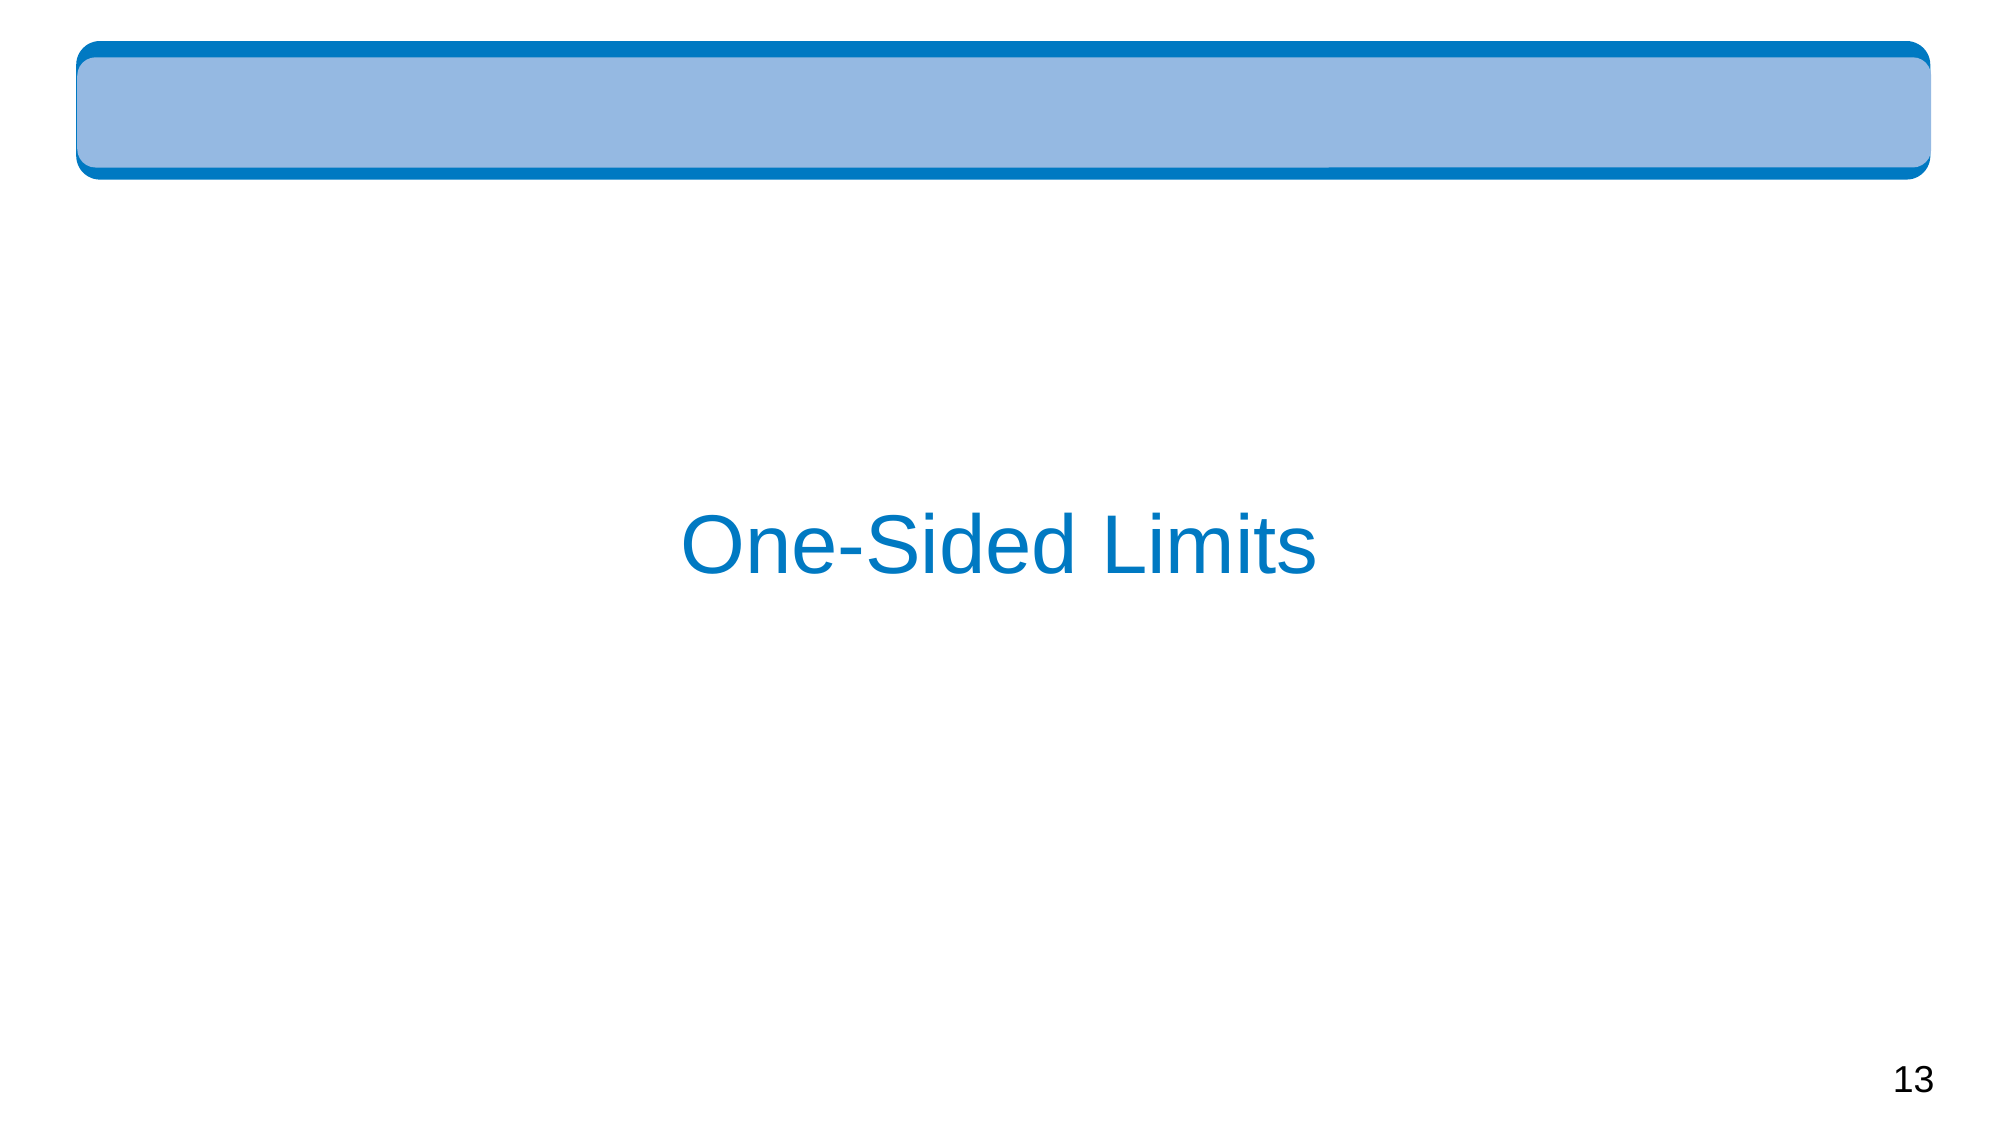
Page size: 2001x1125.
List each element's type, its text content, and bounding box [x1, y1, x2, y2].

title One-Sided Limits [137, 502, 1863, 599]
